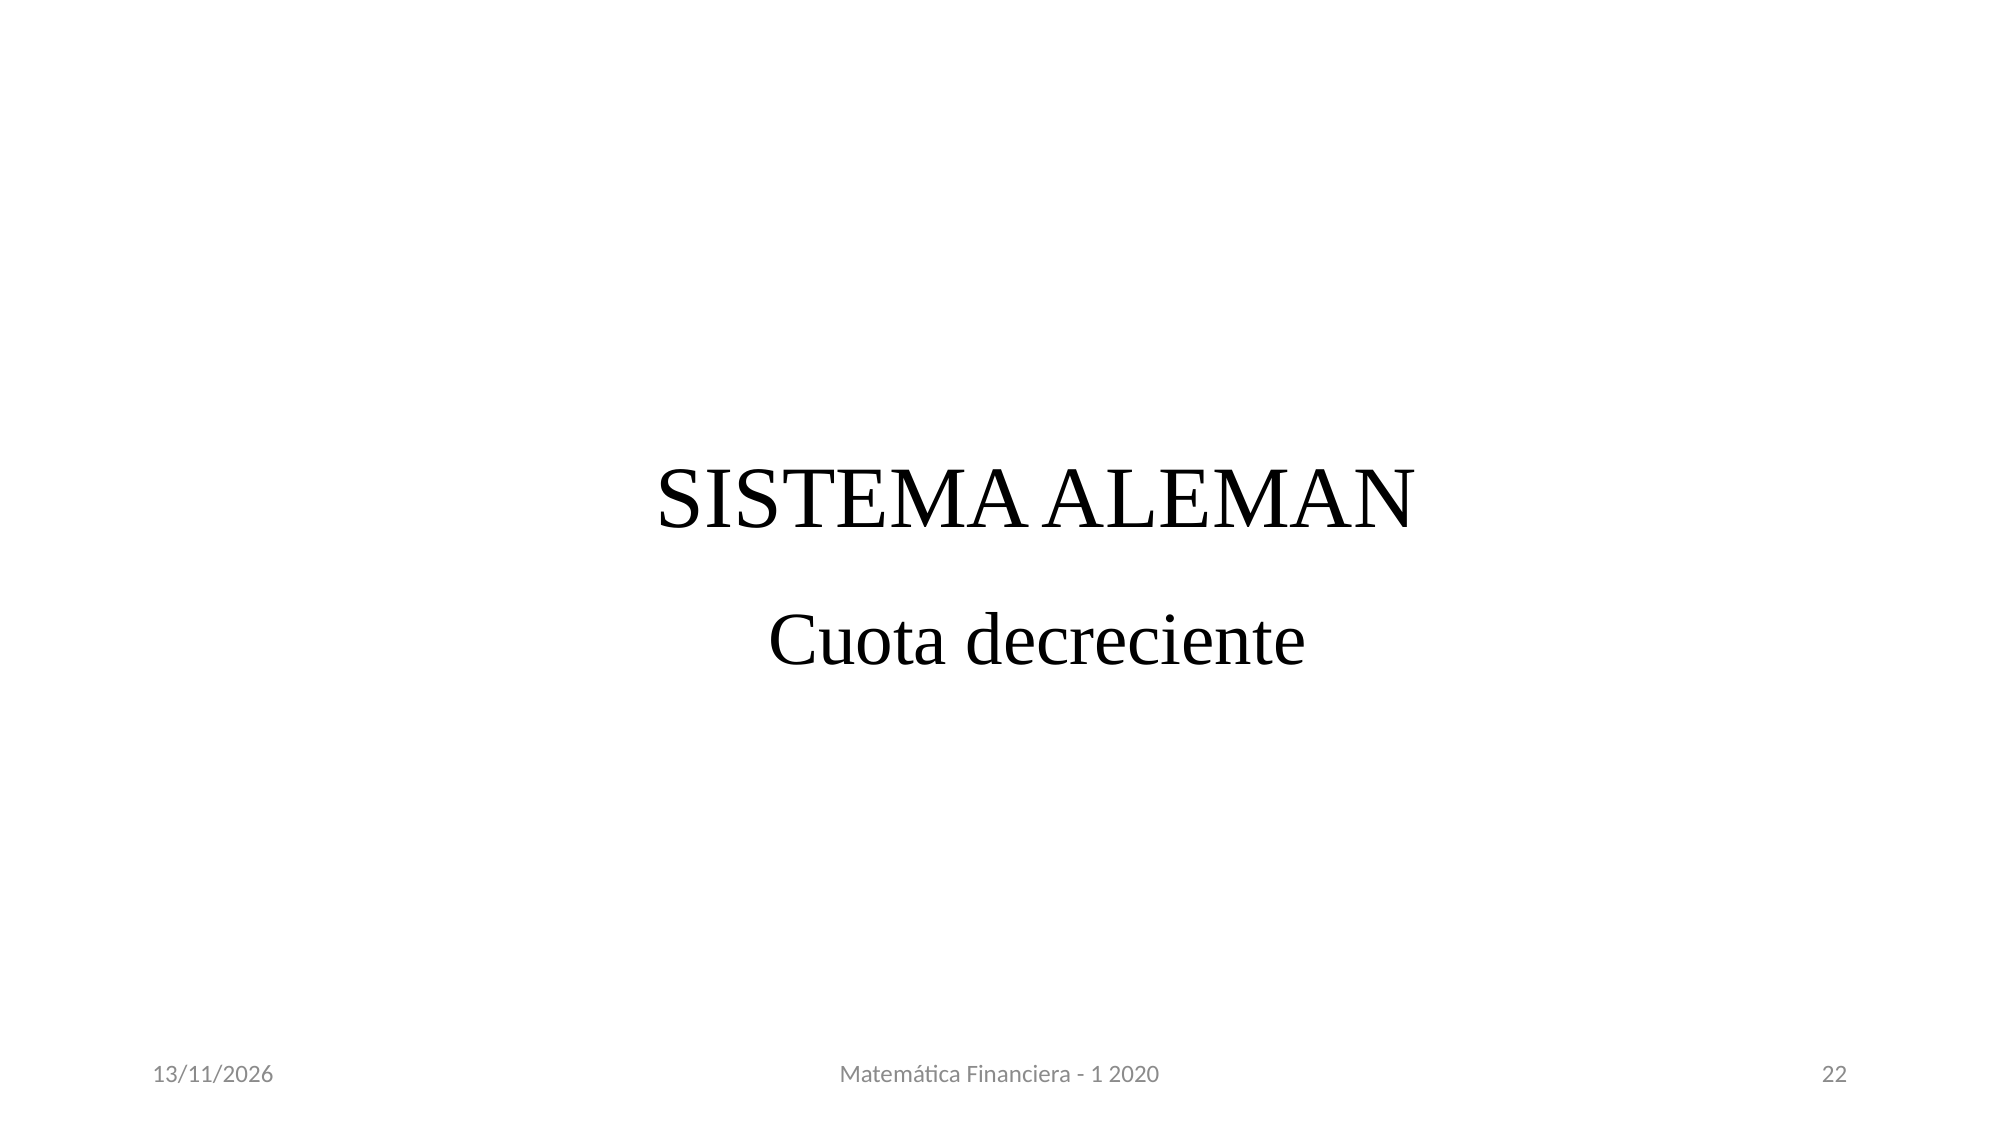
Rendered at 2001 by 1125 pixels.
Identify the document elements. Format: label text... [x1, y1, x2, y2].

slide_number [137, 1042, 588, 1103]
text_box SISTEMA ALEMAN Cuota decreciente [565, 379, 1435, 687]
slide_number 22 [1412, 1042, 1863, 1103]
footer Matemática Financiera - 1 2020 [662, 1042, 1338, 1103]
